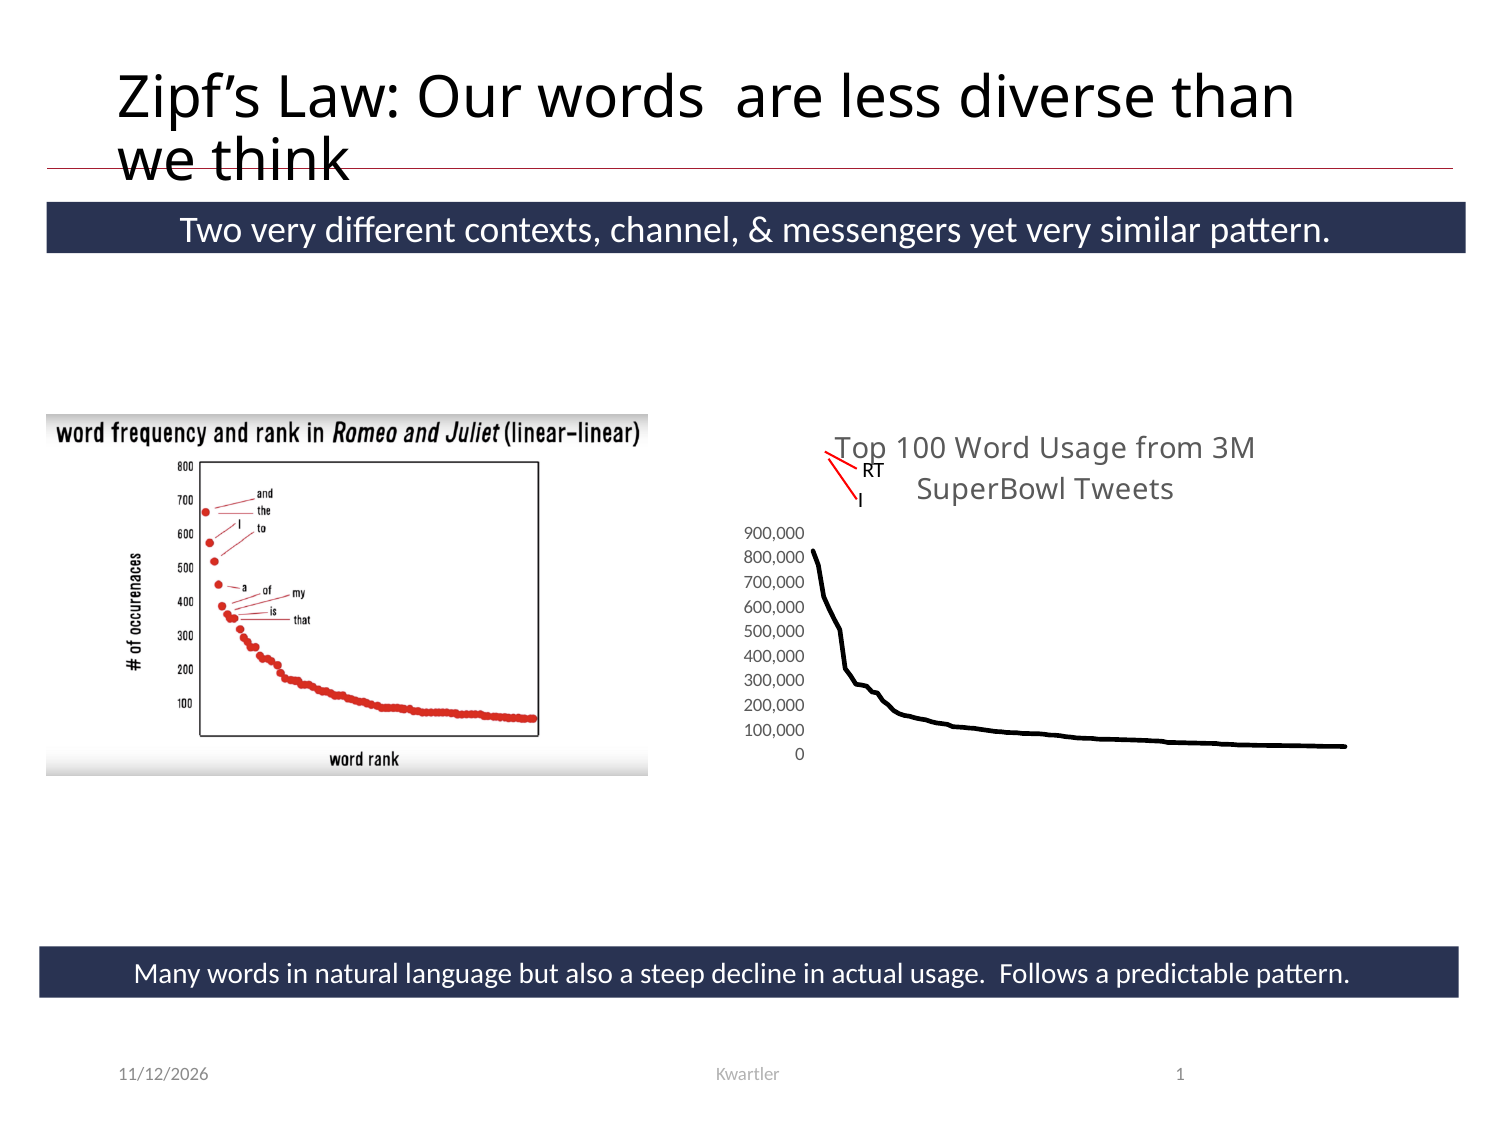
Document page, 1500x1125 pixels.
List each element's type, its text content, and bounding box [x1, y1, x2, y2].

slide_number 1 [1059, 1042, 1200, 1103]
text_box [828, 458, 857, 500]
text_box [824, 451, 857, 469]
title Zipf’s Law: Our words are less diverse than we think [103, 59, 1397, 157]
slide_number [103, 1042, 441, 1103]
picture [46, 414, 648, 776]
text_box Two very different contexts, channel, & messengers yet very similar pattern. [46, 201, 1467, 254]
text_box Many words in natural language but also a steep decline in actual usage. Follows a predictable pattern. [38, 945, 1460, 999]
chart [730, 403, 1361, 773]
footer Kwartler [496, 1042, 1004, 1103]
